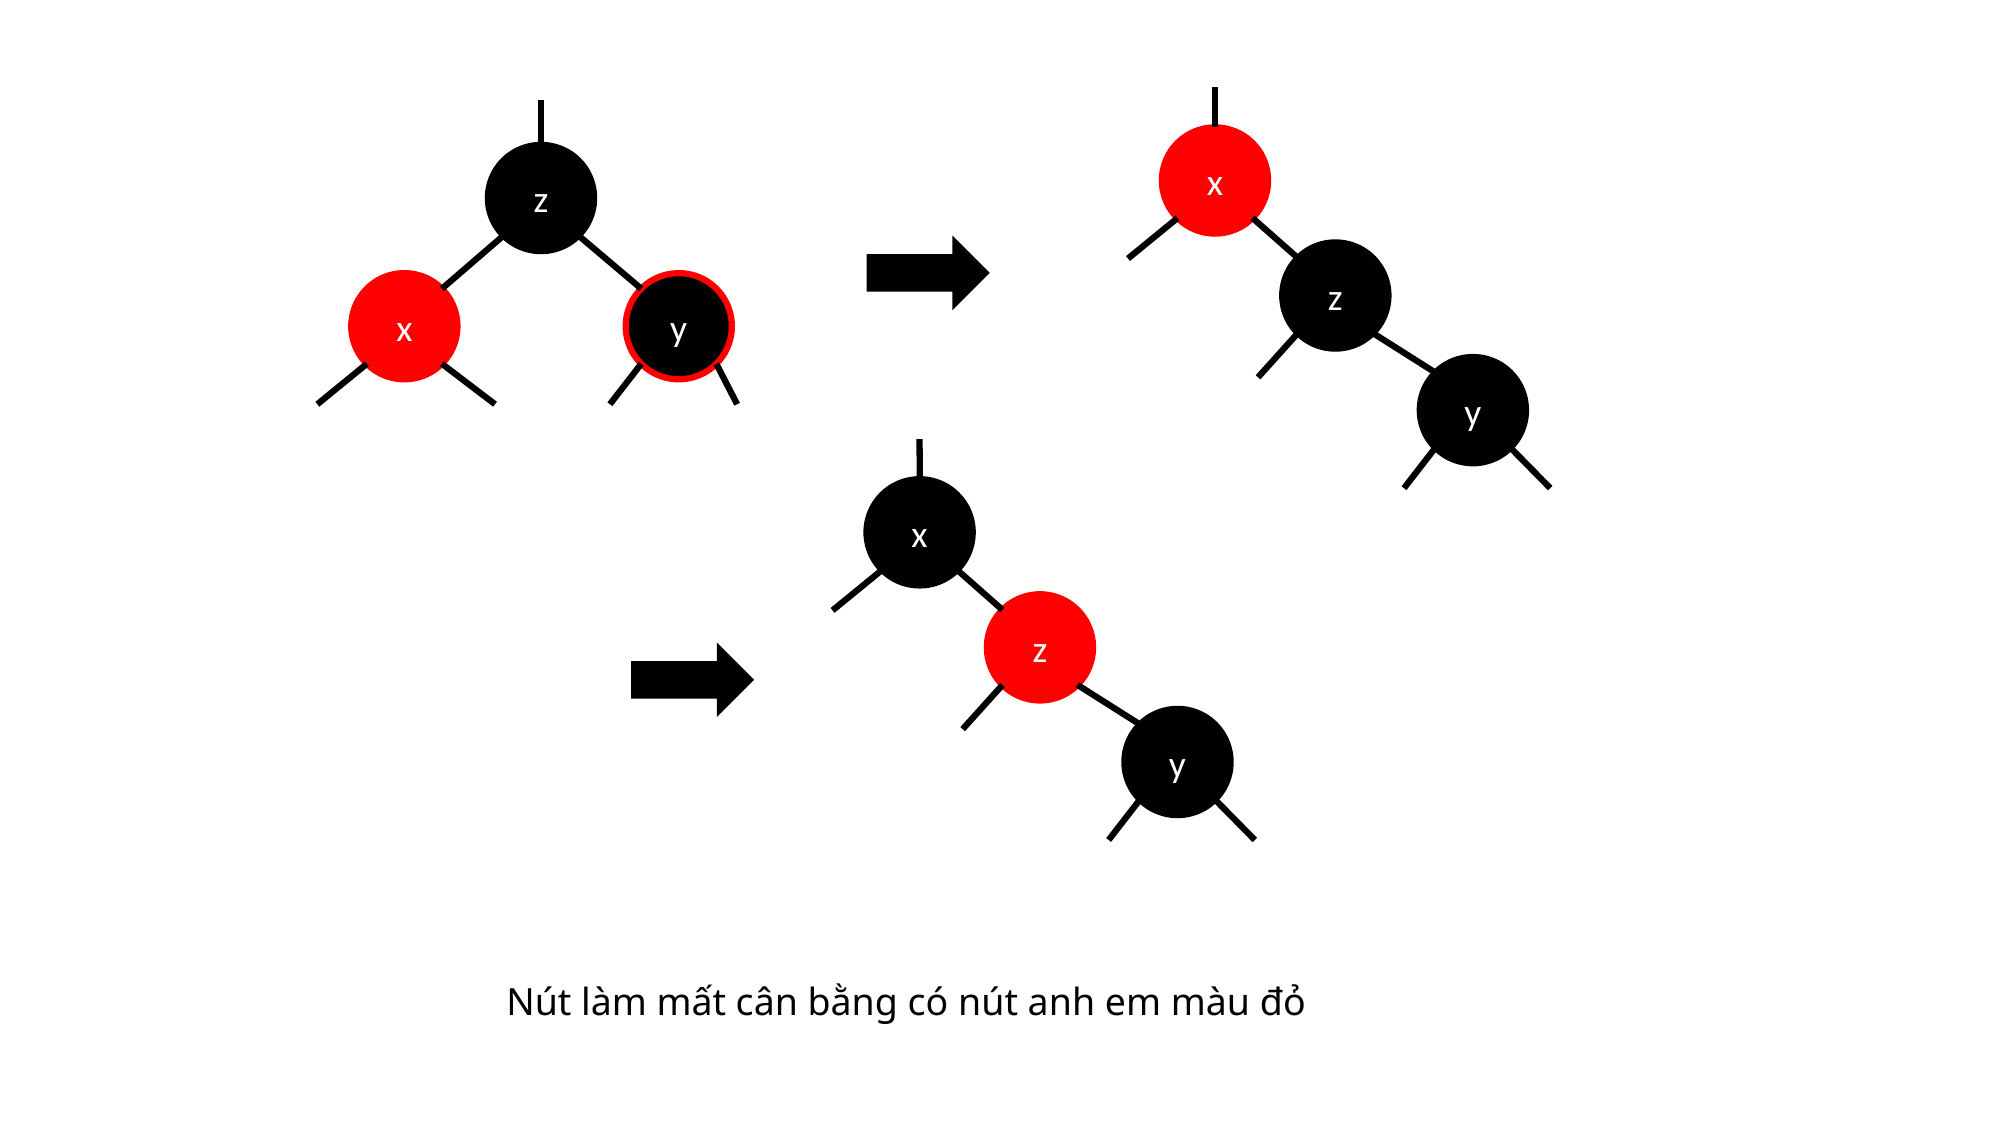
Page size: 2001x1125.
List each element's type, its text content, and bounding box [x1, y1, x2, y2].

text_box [441, 363, 496, 405]
text_box y [1418, 356, 1528, 465]
text_box y [1123, 707, 1232, 817]
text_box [962, 684, 1003, 730]
text_box x [1160, 126, 1270, 235]
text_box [609, 363, 642, 405]
text_box y [624, 272, 733, 381]
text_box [1510, 447, 1551, 489]
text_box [1214, 799, 1255, 840]
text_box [1108, 799, 1140, 840]
text_box [629, 639, 756, 720]
text_box x [865, 478, 974, 587]
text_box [1252, 218, 1298, 259]
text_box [1372, 333, 1436, 373]
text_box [1127, 218, 1178, 259]
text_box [957, 569, 1003, 610]
text_box x [350, 272, 459, 381]
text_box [716, 363, 738, 405]
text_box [1258, 333, 1298, 378]
text_box Nút làm mất cân bằng có nút anh em màu đỏ [491, 947, 1695, 1031]
text_box z [1281, 241, 1390, 350]
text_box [1404, 447, 1436, 489]
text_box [578, 235, 642, 289]
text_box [1077, 684, 1140, 725]
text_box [317, 363, 367, 405]
text_box z [486, 143, 596, 253]
text_box z [985, 593, 1095, 702]
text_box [441, 235, 504, 289]
text_box [865, 233, 992, 313]
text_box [832, 569, 883, 611]
